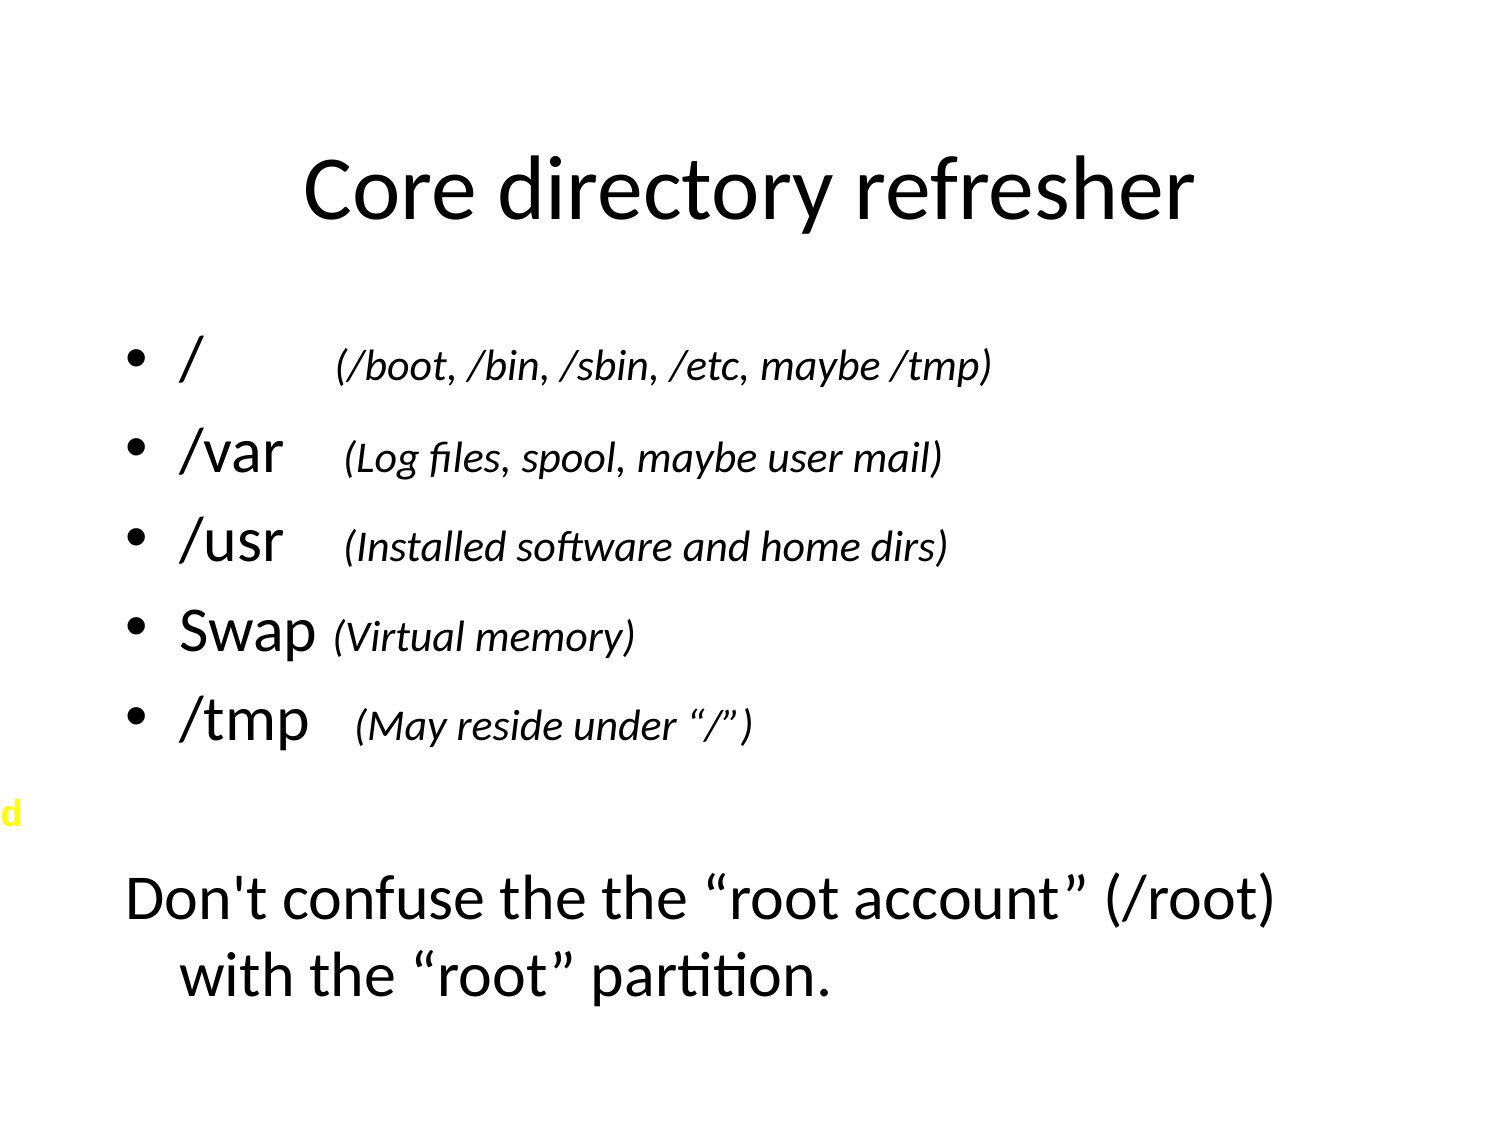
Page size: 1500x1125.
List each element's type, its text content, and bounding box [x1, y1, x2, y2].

list / (/boot, /bin, /sbin, /etc, maybe /tmp) /var (Log files, spool, maybe user mail)‏ /usr (Installed software and home dirs)‏ Swap (Virtual memory)‏ /tmp (May reside under “/”)‏ Don't confuse the the “root account” (/root) with the “root” partition. [110, 312, 1391, 1022]
title Core directory refresher [110, 93, 1391, 282]
text_box d [0, 791, 1225, 1051]
